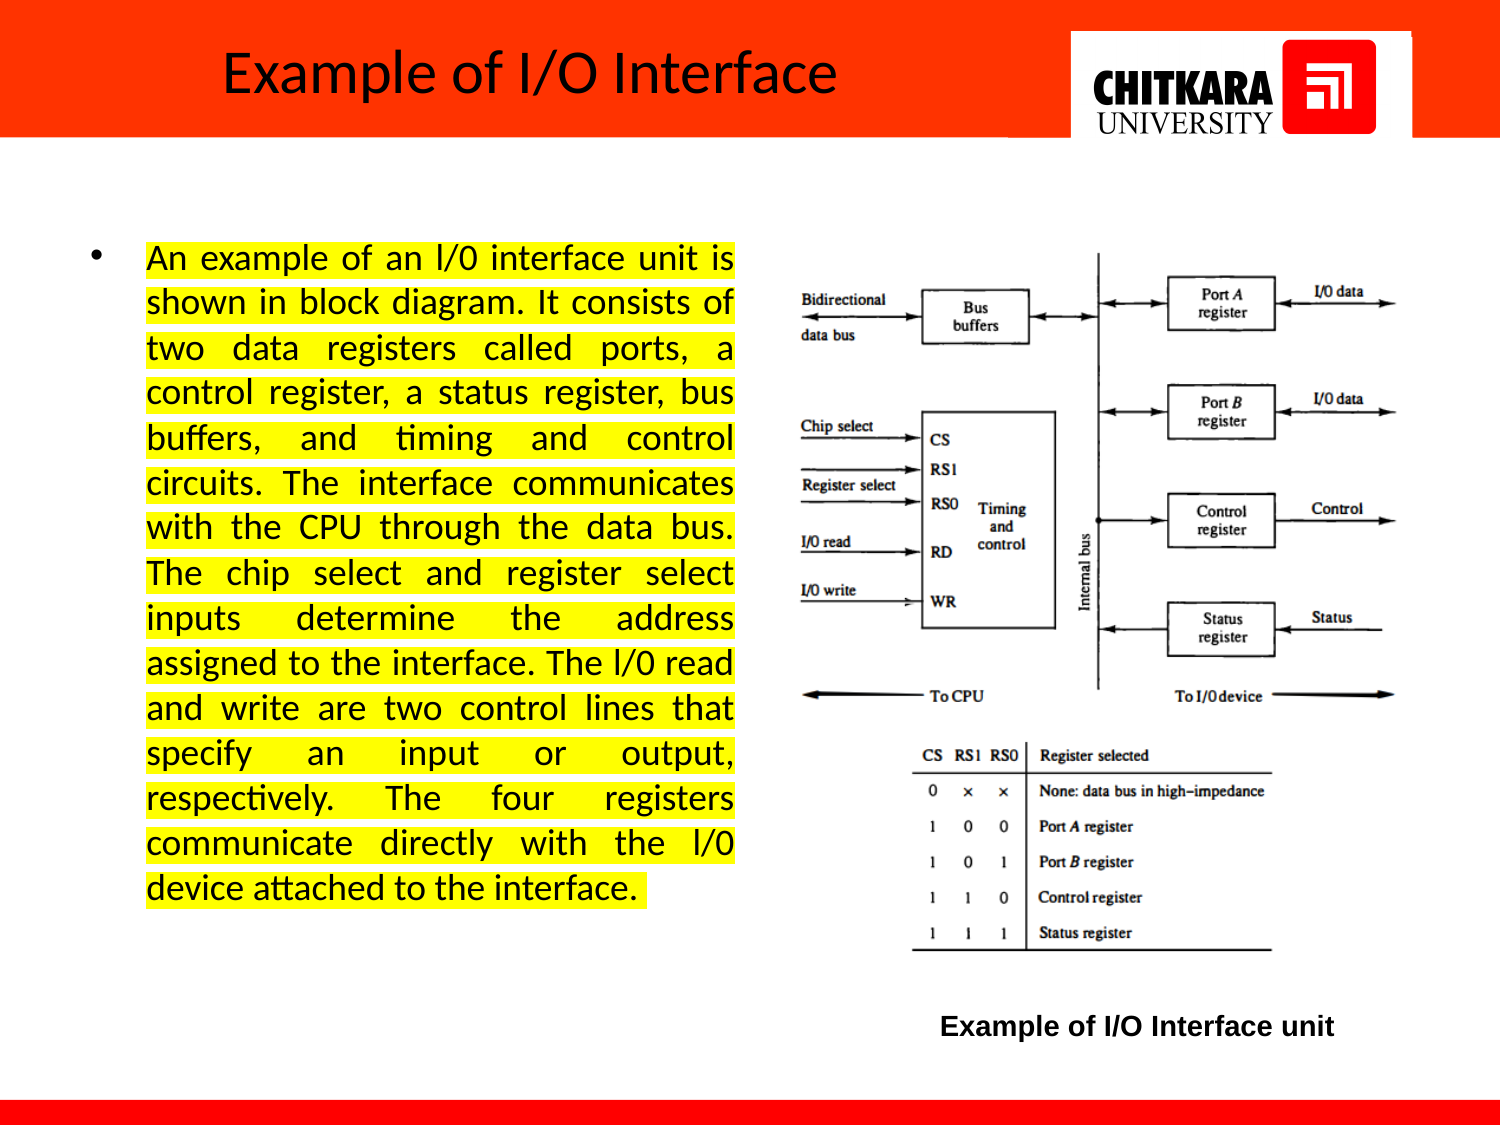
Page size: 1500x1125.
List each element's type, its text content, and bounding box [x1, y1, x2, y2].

picture [1074, 37, 1391, 138]
list An example of an l/0 interface unit is shown in block diagram. It consists of two data registers called ports, a control register, a status register, bus buffers, and timing and control circuits. The interface communicates with the CPU through the data bus. The chip select and register select inputs determine the address assigned to the interface. The l/0 read and write are two control lines that specify an input or output, respectively. The four registers communicate directly with the l/0 device attached to the interface. [74, 224, 751, 968]
title Example of I/O Interface [0, 0, 1063, 138]
text_box Example of I/O Interface unit [924, 999, 1500, 1050]
picture [762, 245, 1401, 964]
